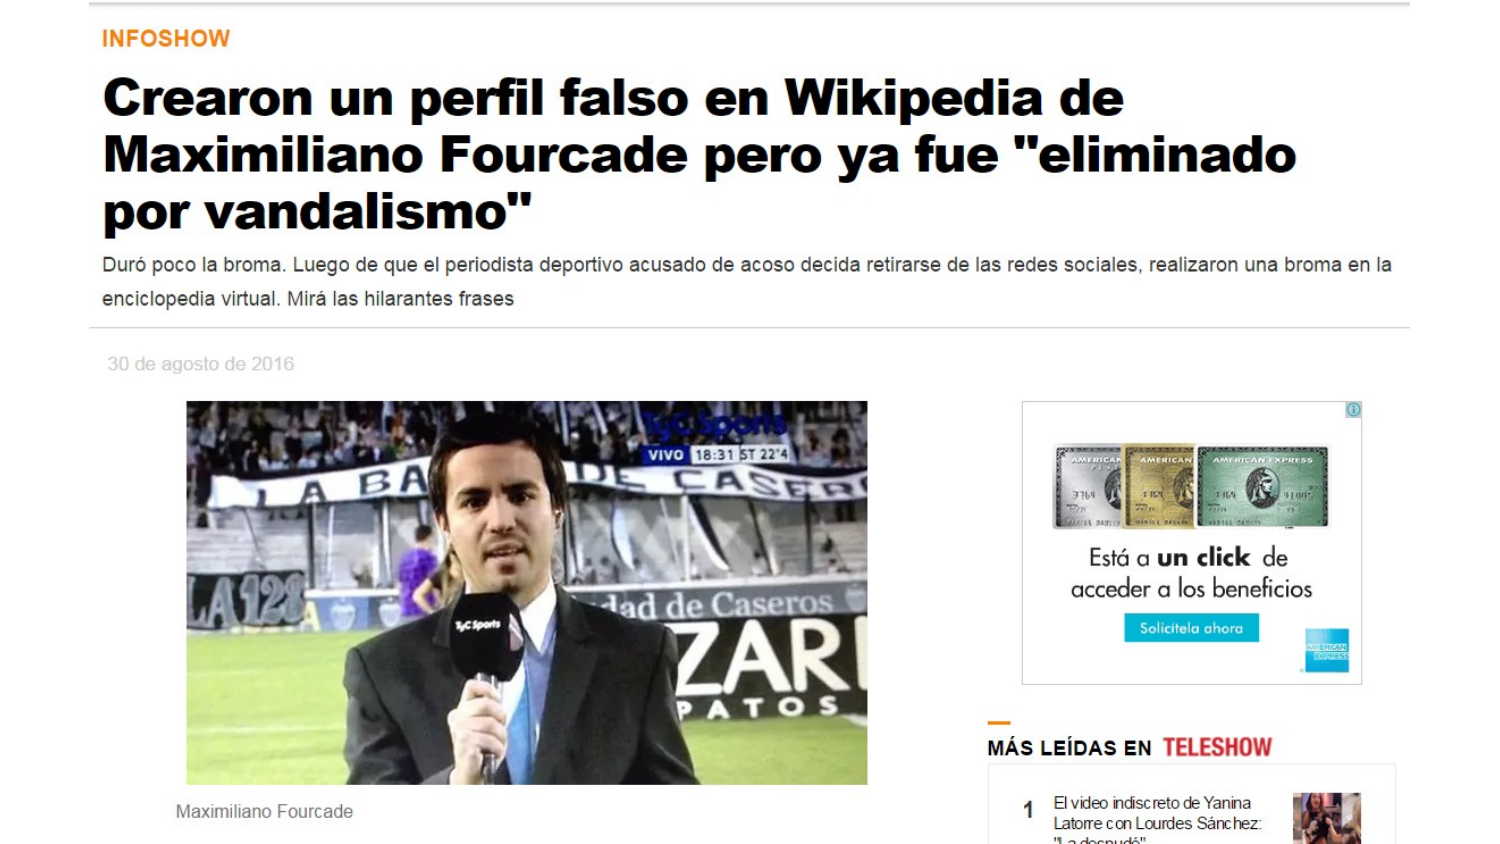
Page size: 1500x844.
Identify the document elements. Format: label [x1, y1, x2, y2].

picture [89, 0, 1411, 844]
